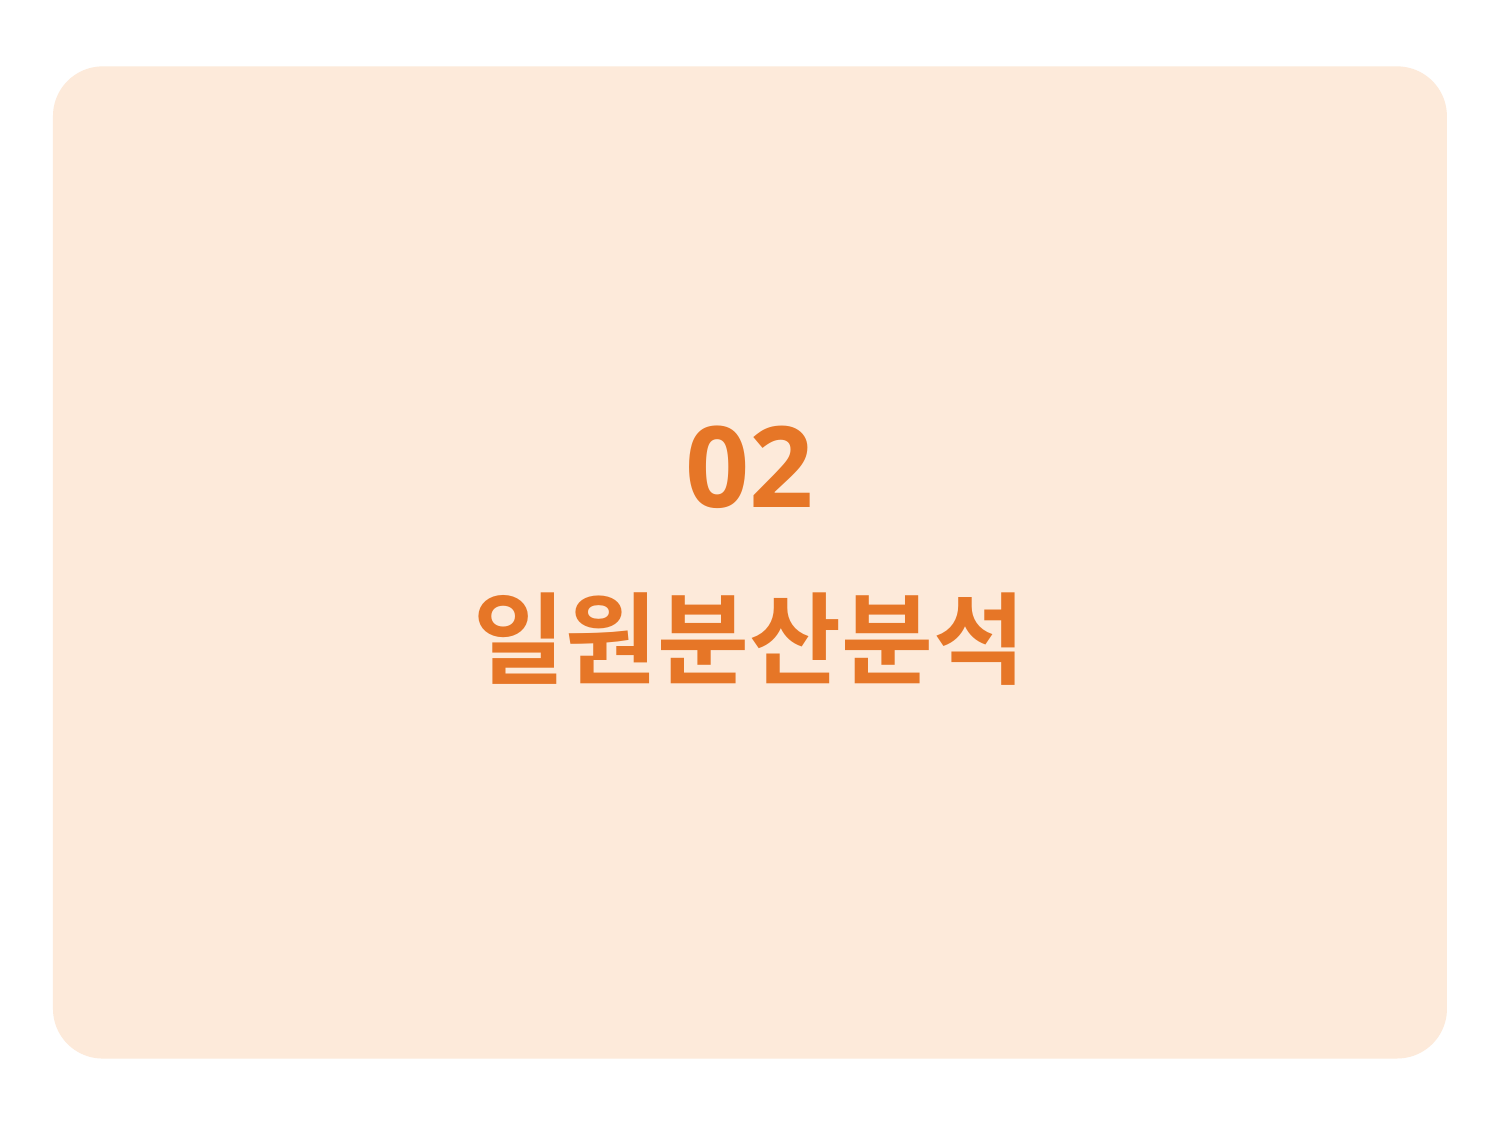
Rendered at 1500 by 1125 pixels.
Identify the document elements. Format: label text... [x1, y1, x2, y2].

list 일원분산분석 [117, 559, 1383, 715]
list 02 [117, 385, 1383, 540]
